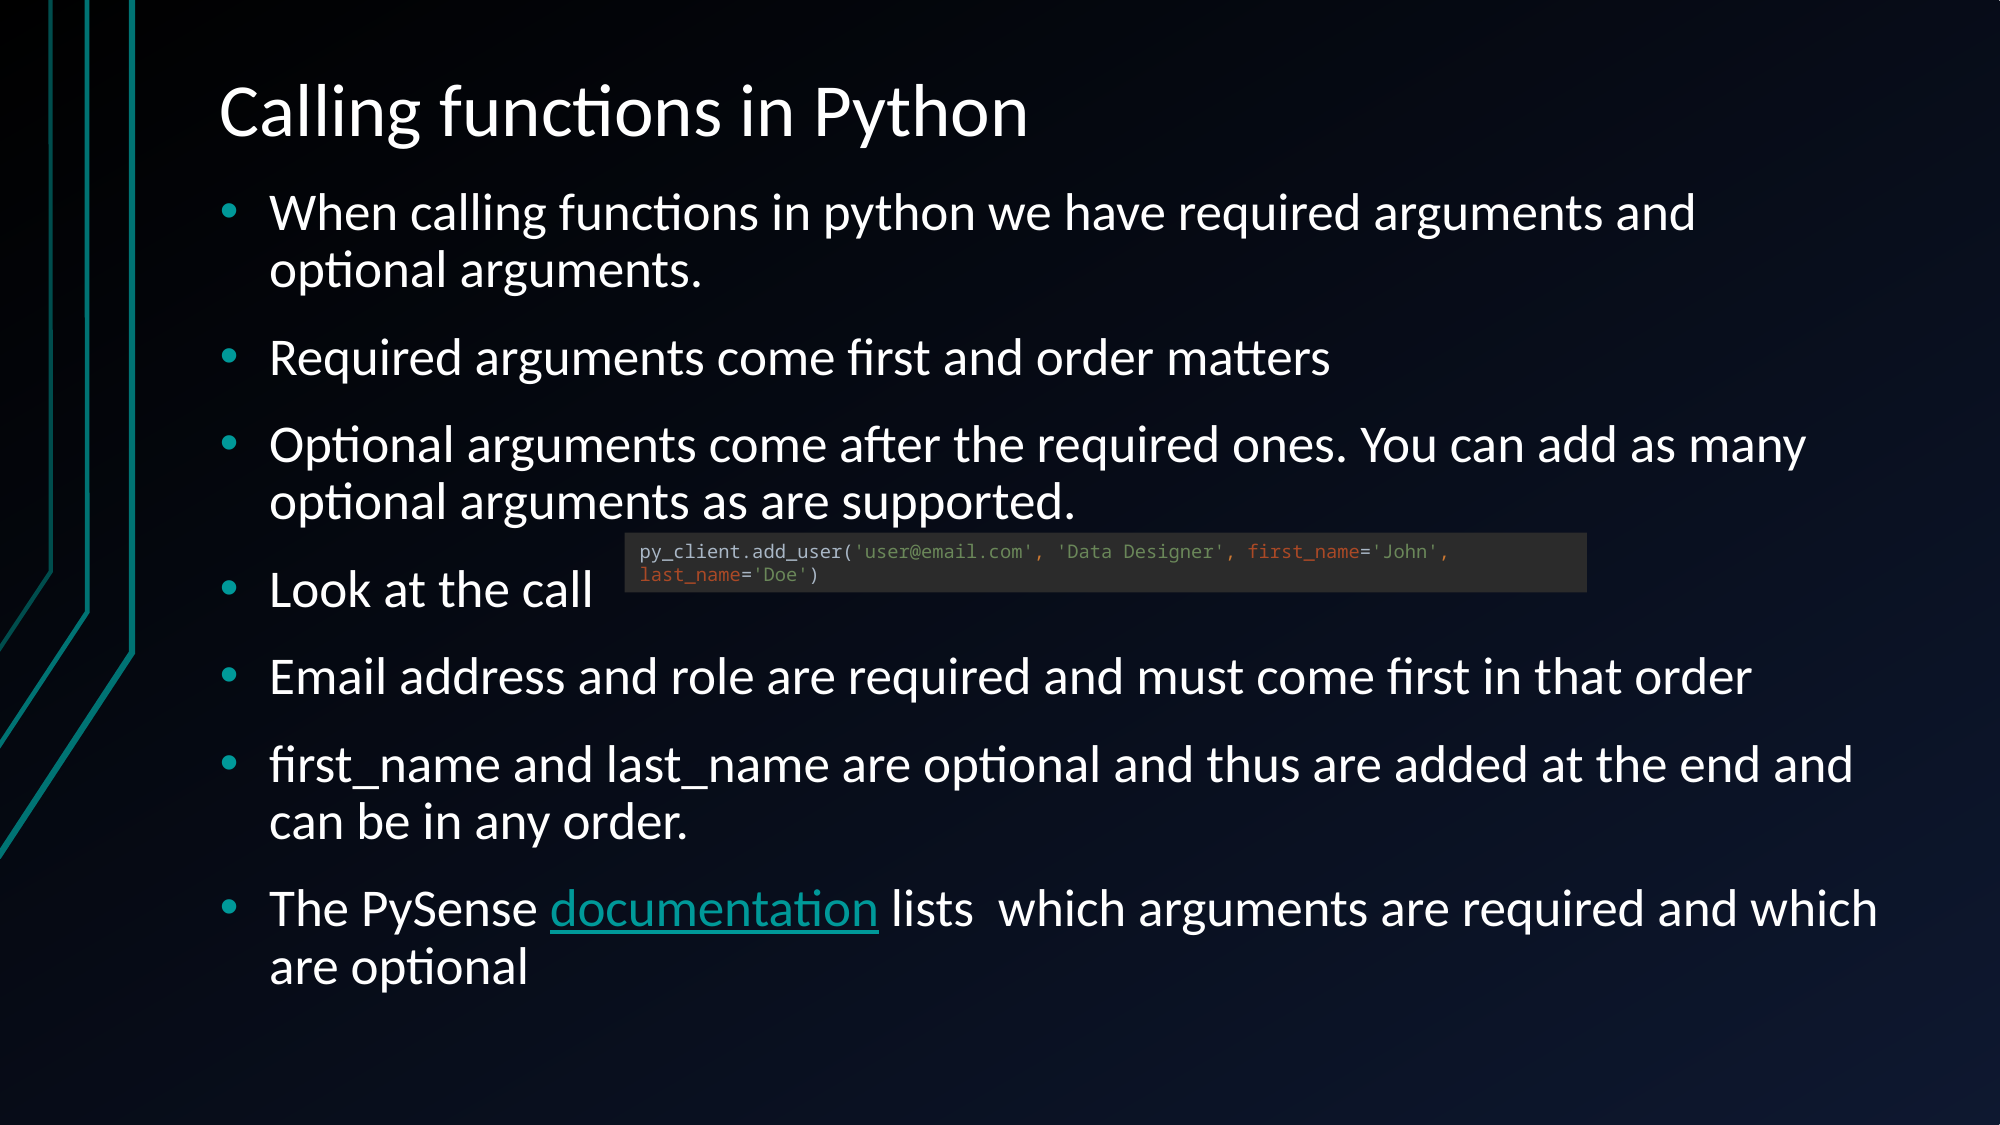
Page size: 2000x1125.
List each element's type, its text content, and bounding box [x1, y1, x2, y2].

list When calling functions in python we have required arguments and optional arguments. Required arguments come first and order matters Optional arguments come after the required ones. You can add as many optional arguments as are supported. Look at the call Email address and role are required and must come first in that order first_name and last_name are optional and thus are added at the end and can be in any order. The PySense documentation lists which arguments are required and which are optional [199, 174, 1900, 1012]
title Calling functions in Python [199, 45, 1900, 163]
text_box py_client.add_user('user@email.com', 'Data Designer', first_name='John', last_name='Doe') [624, 532, 1587, 593]
